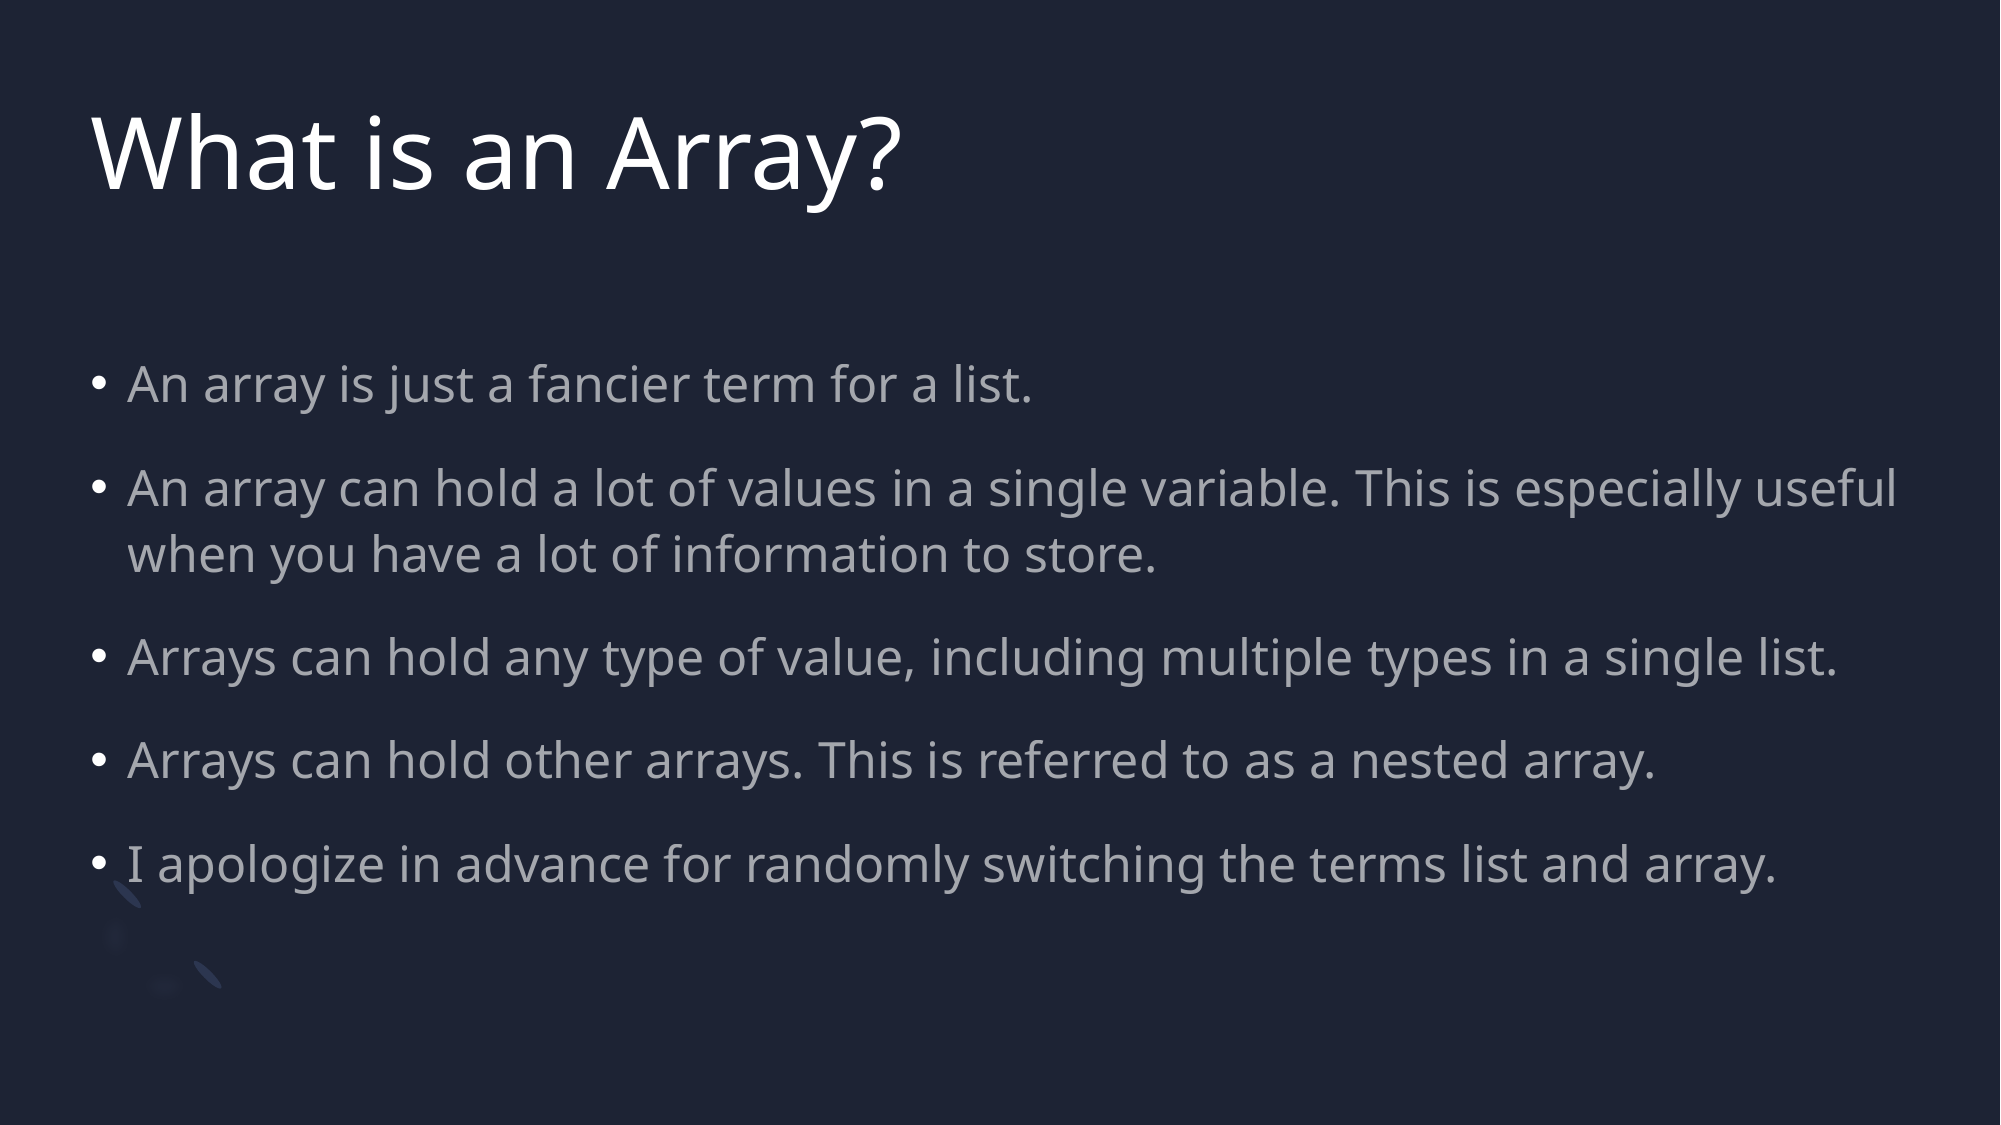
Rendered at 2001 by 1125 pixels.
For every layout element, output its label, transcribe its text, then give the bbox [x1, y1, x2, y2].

title What is an Array? [90, 90, 1910, 309]
list An array is just a fancier term for a list. An array can hold a lot of values in a single variable. This is especially useful when you have a lot of information to store. Arrays can hold any type of value, including multiple types in a single list. Arrays can hold other arrays. This is referred to as a nested array. I apologize in advance for randomly switching the terms list and array. [90, 346, 1910, 1000]
